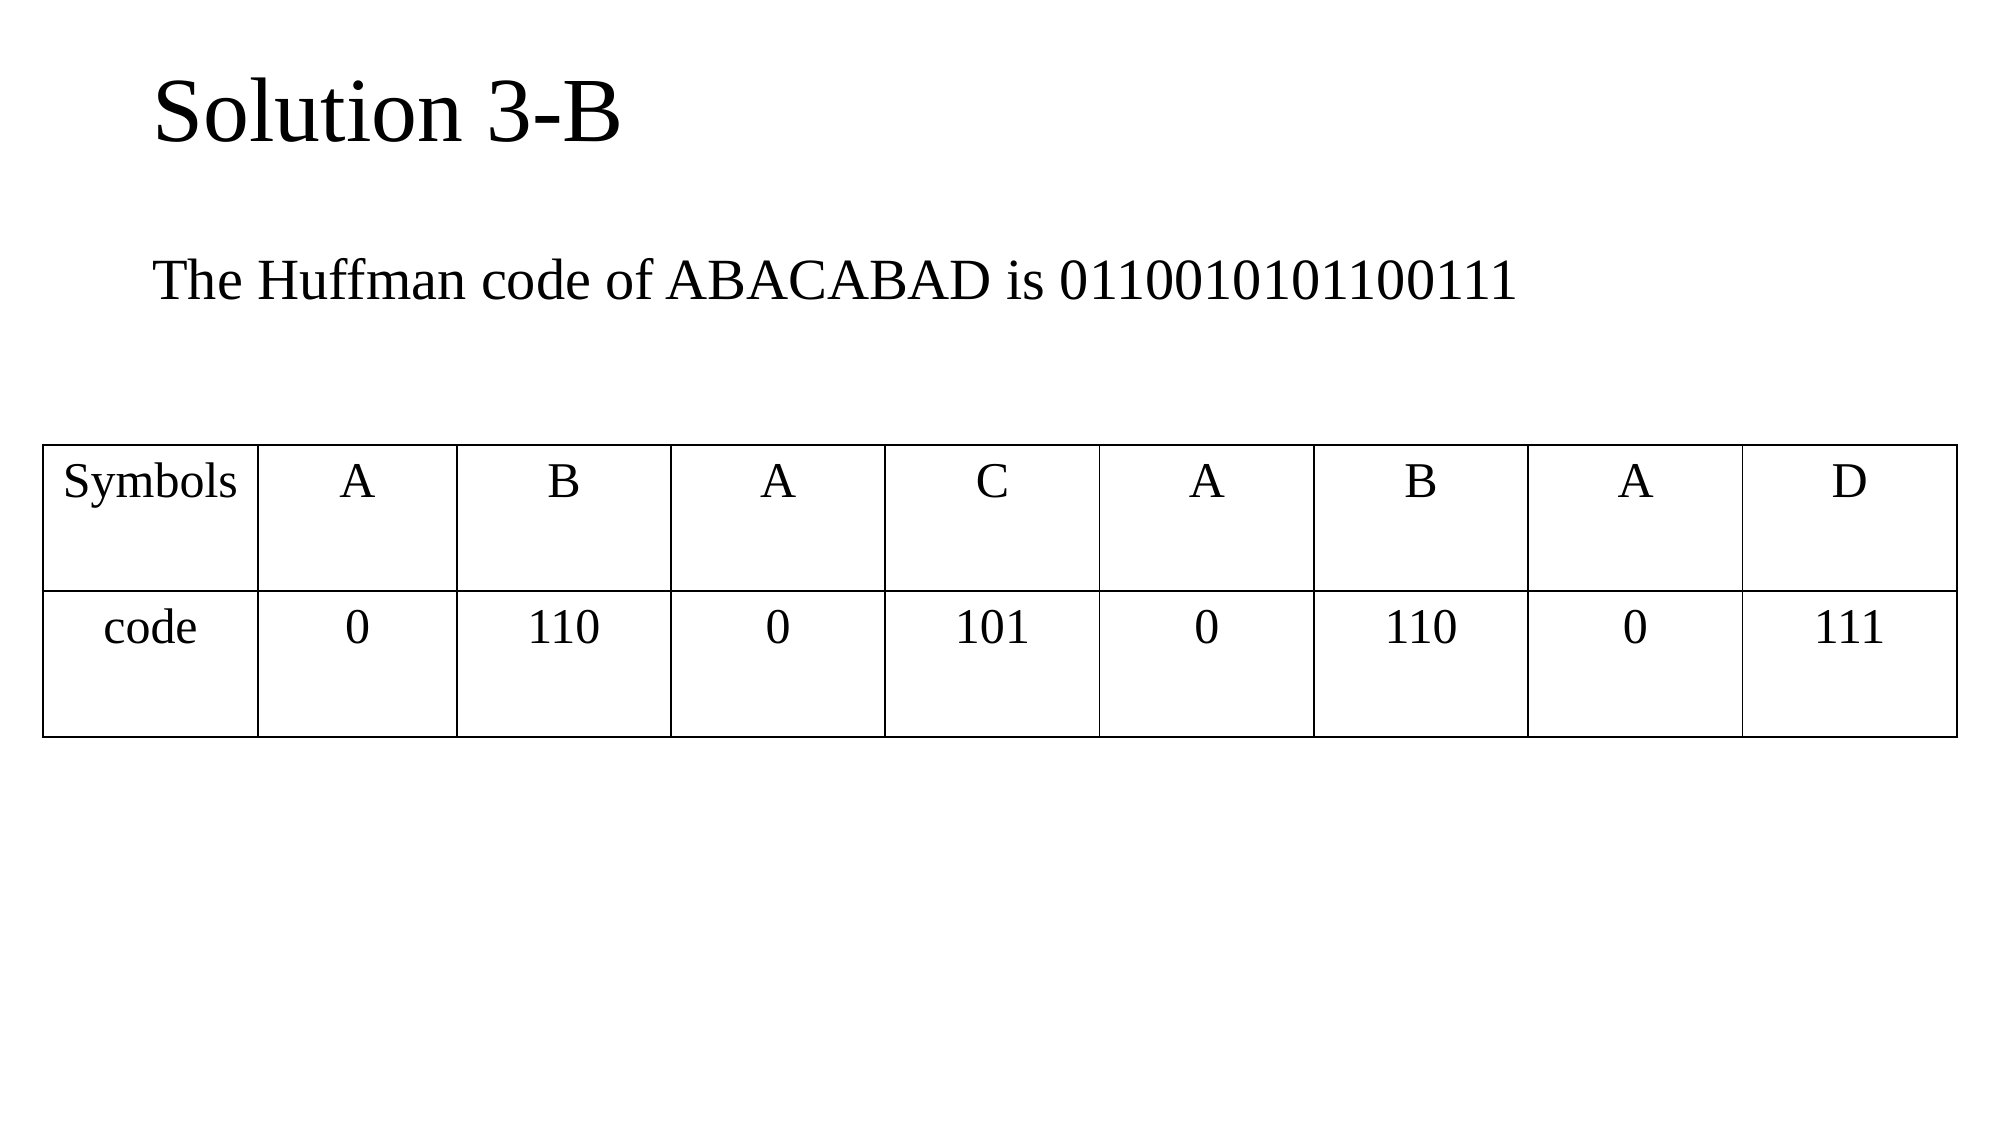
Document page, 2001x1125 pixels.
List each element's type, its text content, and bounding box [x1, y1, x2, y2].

table_header A [672, 446, 884, 590]
table_header A [1100, 446, 1313, 590]
table_cell 0 [1100, 592, 1313, 736]
table_header C [886, 446, 1099, 590]
table_header B [458, 446, 670, 590]
list The Huffman code of ABACABAD is 0110010101100111 [137, 241, 2000, 1014]
table_cell 111 [1743, 592, 1956, 736]
table_cell 0 [672, 592, 884, 736]
title Solution 3-B [137, 3, 1863, 221]
table_cell code [44, 592, 257, 736]
table_header A [259, 446, 456, 590]
table_header B [1315, 446, 1527, 590]
table_cell 110 [458, 592, 670, 736]
table_cell 0 [1529, 592, 1742, 736]
table_header A [1529, 446, 1742, 590]
table_cell 101 [886, 592, 1099, 736]
table_header Symbols [44, 446, 257, 590]
table_cell 110 [1315, 592, 1527, 736]
table_cell 0 [259, 592, 456, 736]
table_header D [1743, 446, 1956, 590]
